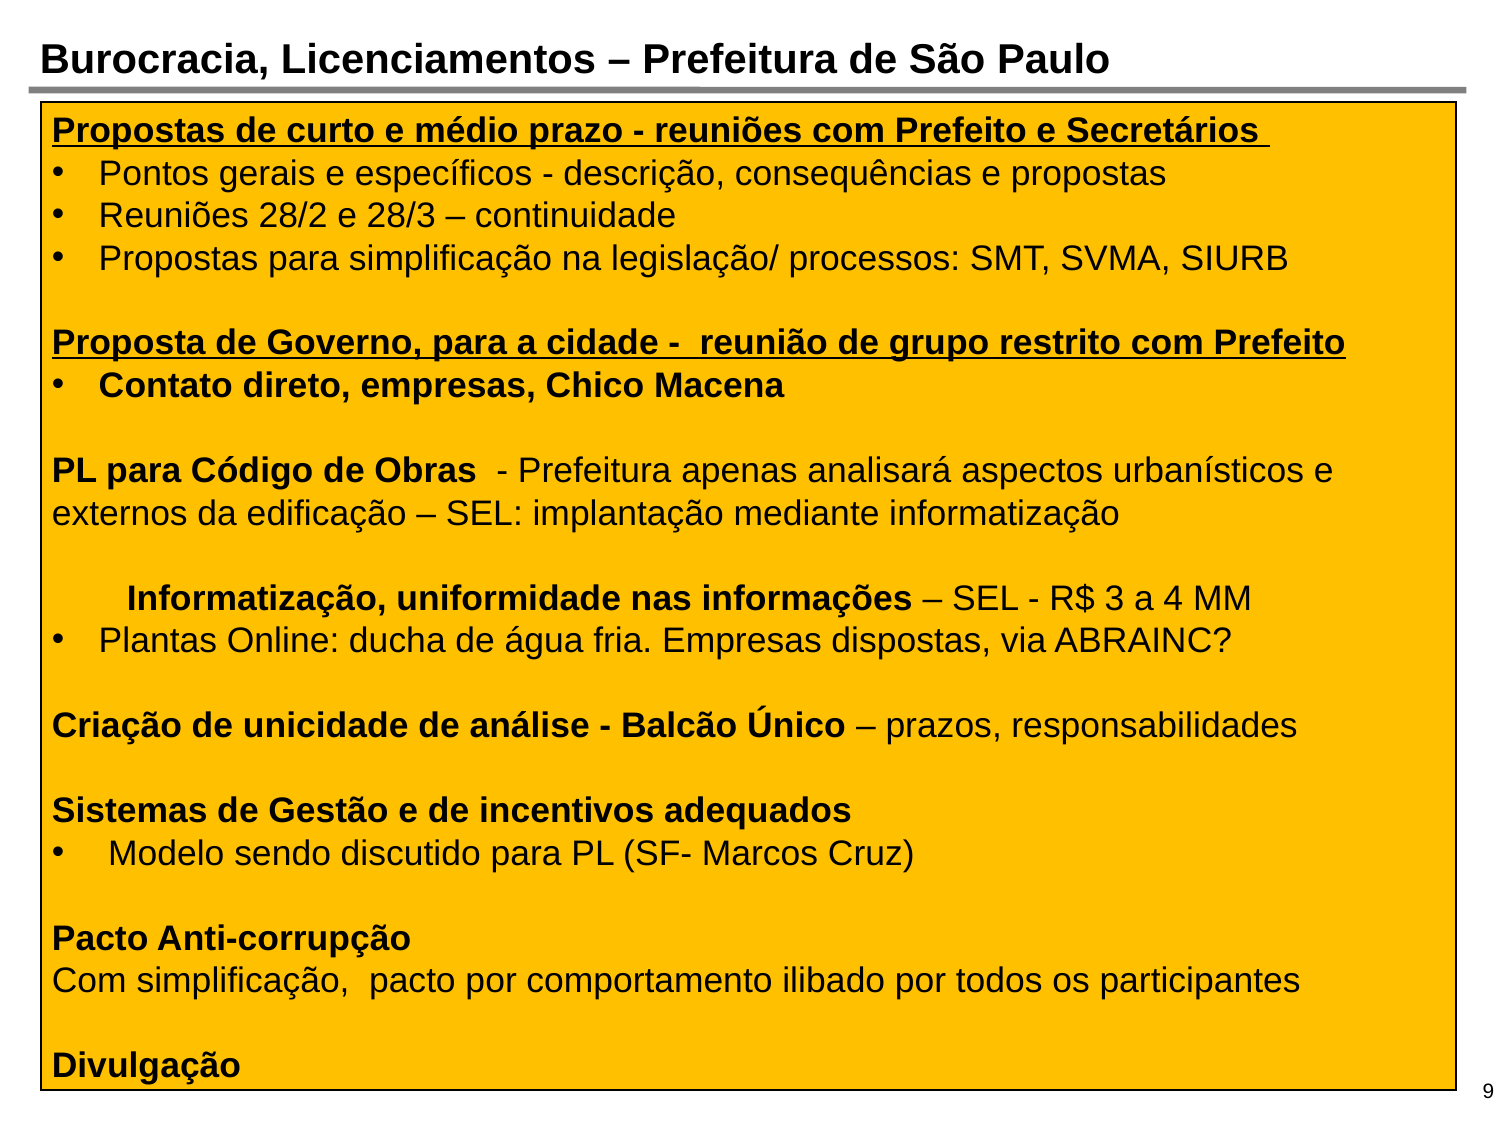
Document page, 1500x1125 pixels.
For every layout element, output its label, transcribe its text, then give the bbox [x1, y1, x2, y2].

title Burocracia, Licenciamentos – Prefeitura de São Paulo [39, 37, 1467, 91]
text_box [29, 101, 41, 204]
text_box 9 [1143, 1077, 1495, 1103]
text_box Propostas de curto e médio prazo - reuniões com Prefeito e Secretários Pontos gerais e específicos - descrição, consequências e propostas Reuniões 28/2 e 28/3 – continuidade Propostas para simplificação na legislação/ processos: SMT, SVMA, SIURB Proposta de Governo, para a cidade - reunião de grupo restrito com Prefeito Contato direto, empresas, Chico Macena PL para Código de Obras - Prefeitura apenas analisará aspectos urbanísticos e externos da edificação – SEL: implantação mediante informatização Informatização, uniformidade nas informações – SEL - R$ 3 a 4 MM Plantas Online: ducha de água fria. Empresas dispostas, via ABRAINC? Criação de unicidade de análise - Balcão Único – prazos, responsabilidades Sistemas de Gestão e de incentivos adequados Modelo sendo discutido para PL (SF- Marcos Cruz) Pacto Anti-corrupção Com simplificação, pacto por comportamento ilibado por todos os participantes Divulgação [41, 101, 1457, 1091]
